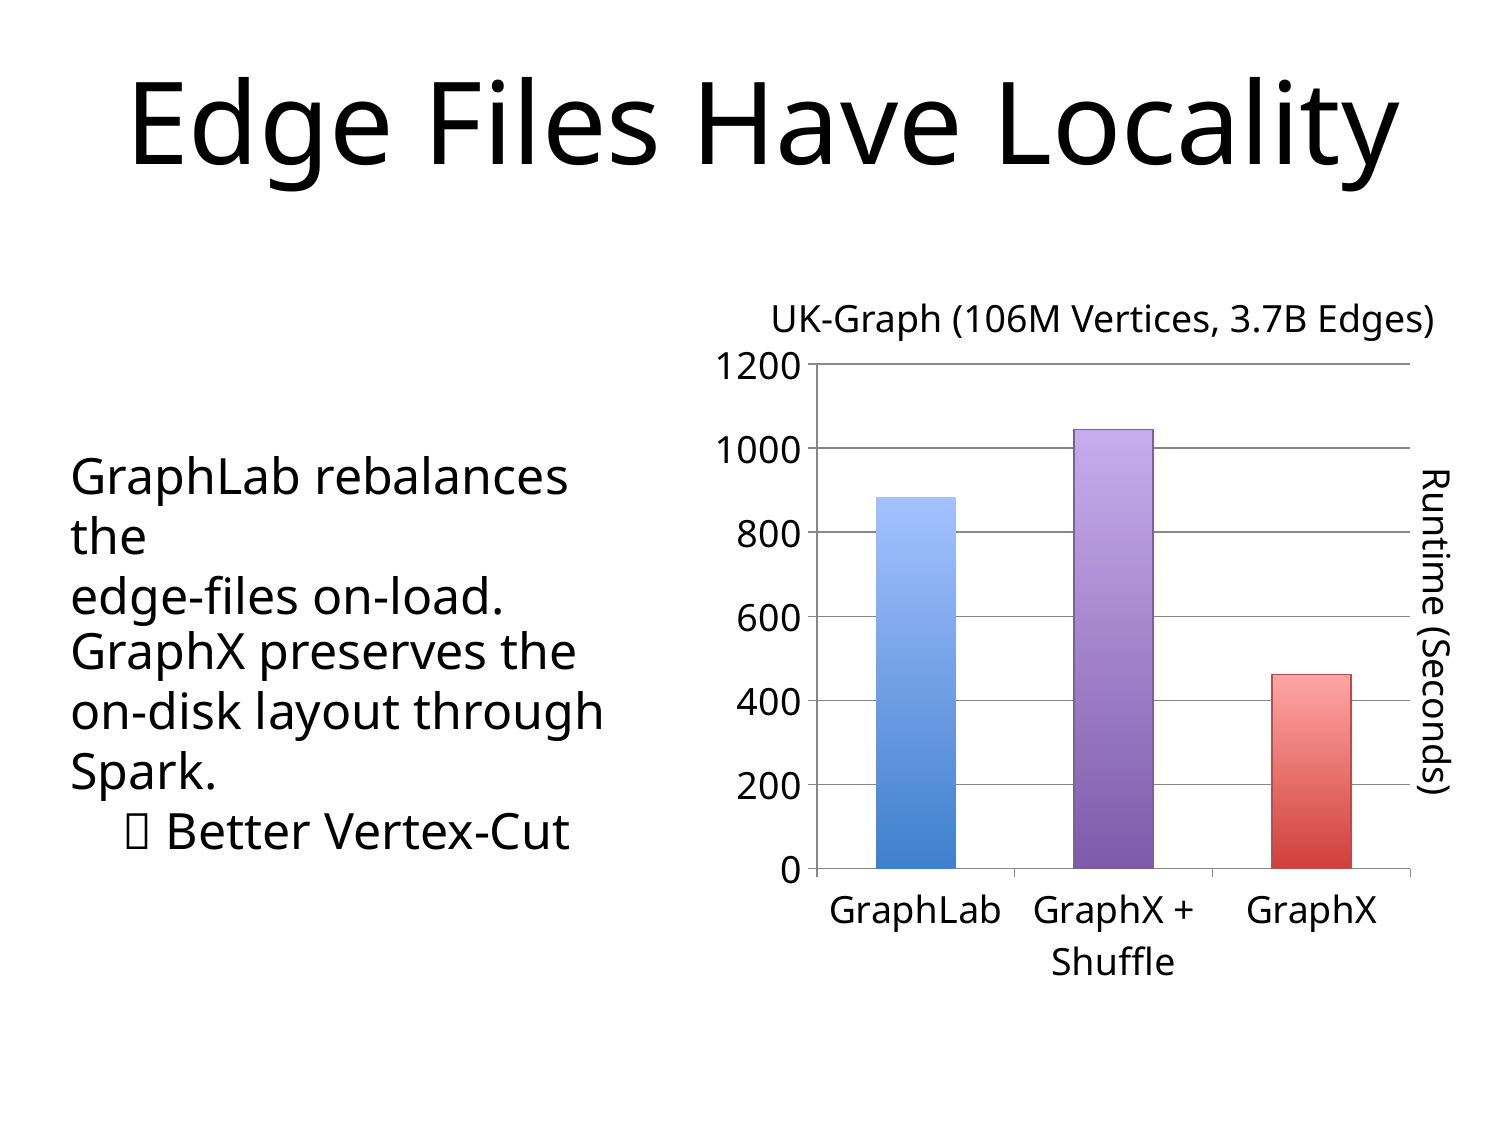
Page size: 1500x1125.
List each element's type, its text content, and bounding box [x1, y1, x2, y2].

text_box Runtime (Seconds) [1429, 453, 1468, 812]
text_box GraphX preserves the on-disk layout through Spark.  Better Vertex-Cut [55, 612, 660, 868]
text_box GraphLab rebalances the edge-files on-load. [55, 437, 660, 612]
title Edge Files Have Locality [87, 49, 1438, 188]
chart [699, 324, 1426, 1001]
text_box UK-Graph (106M Vertices, 3.7B Edges) [755, 287, 1450, 348]
